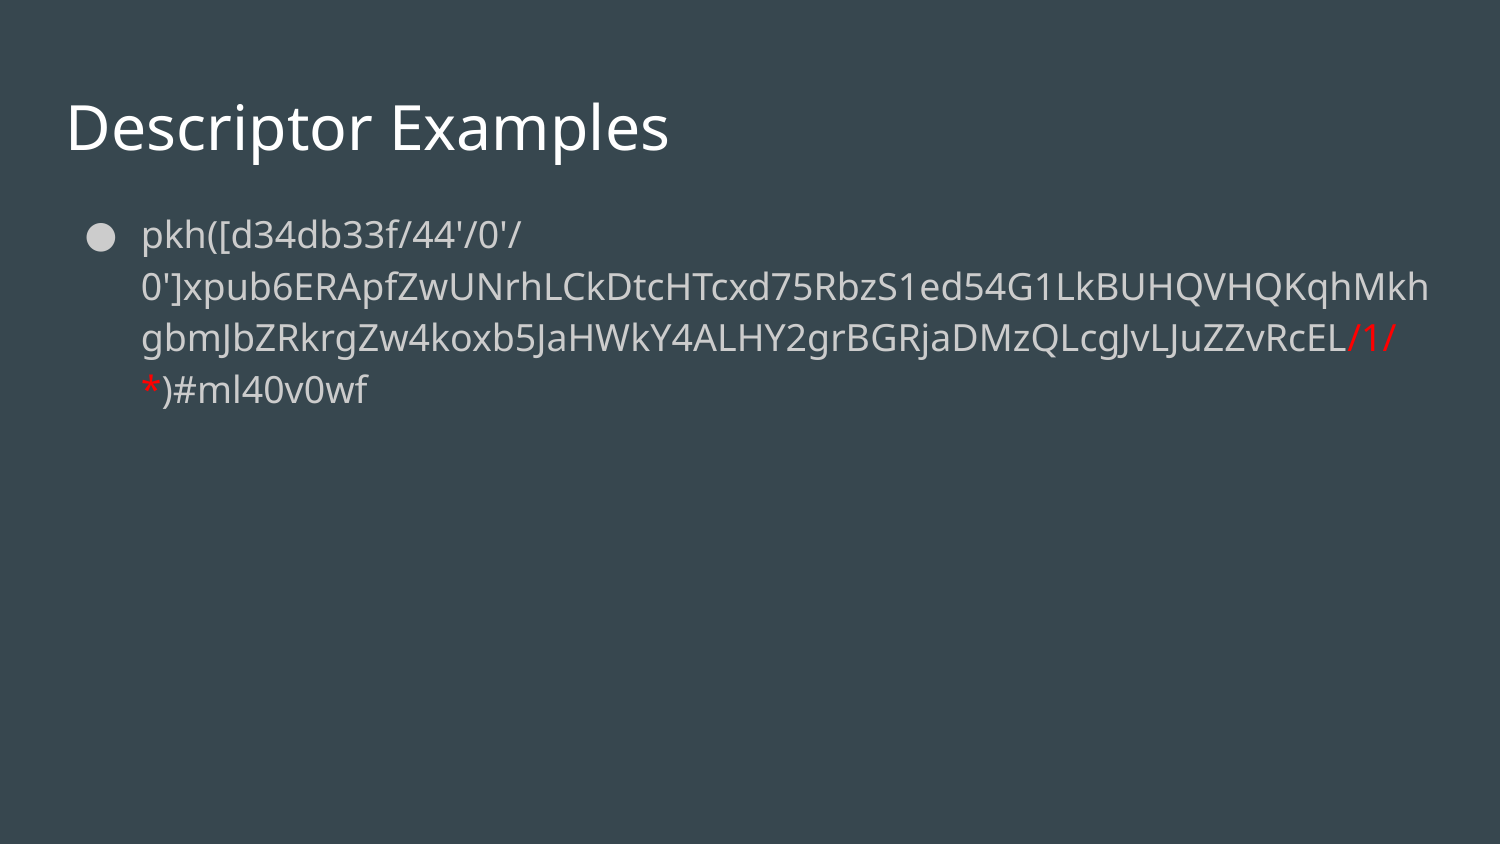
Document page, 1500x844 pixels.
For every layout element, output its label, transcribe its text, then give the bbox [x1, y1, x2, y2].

text_box Descriptor Examples [51, 72, 1449, 167]
text_box pkh([d34db33f/44'/0'/0']xpub6ERApfZwUNrhLCkDtcHTcxd75RbzS1ed54G1LkBUHQVHQKqhMkhgbmJbZRkrgZw4koxb5JaHWkY4ALHY2grBGRjaDMzQLcgJvLJuZZvRcEL/1/*)#ml40v0wf [51, 188, 1449, 750]
